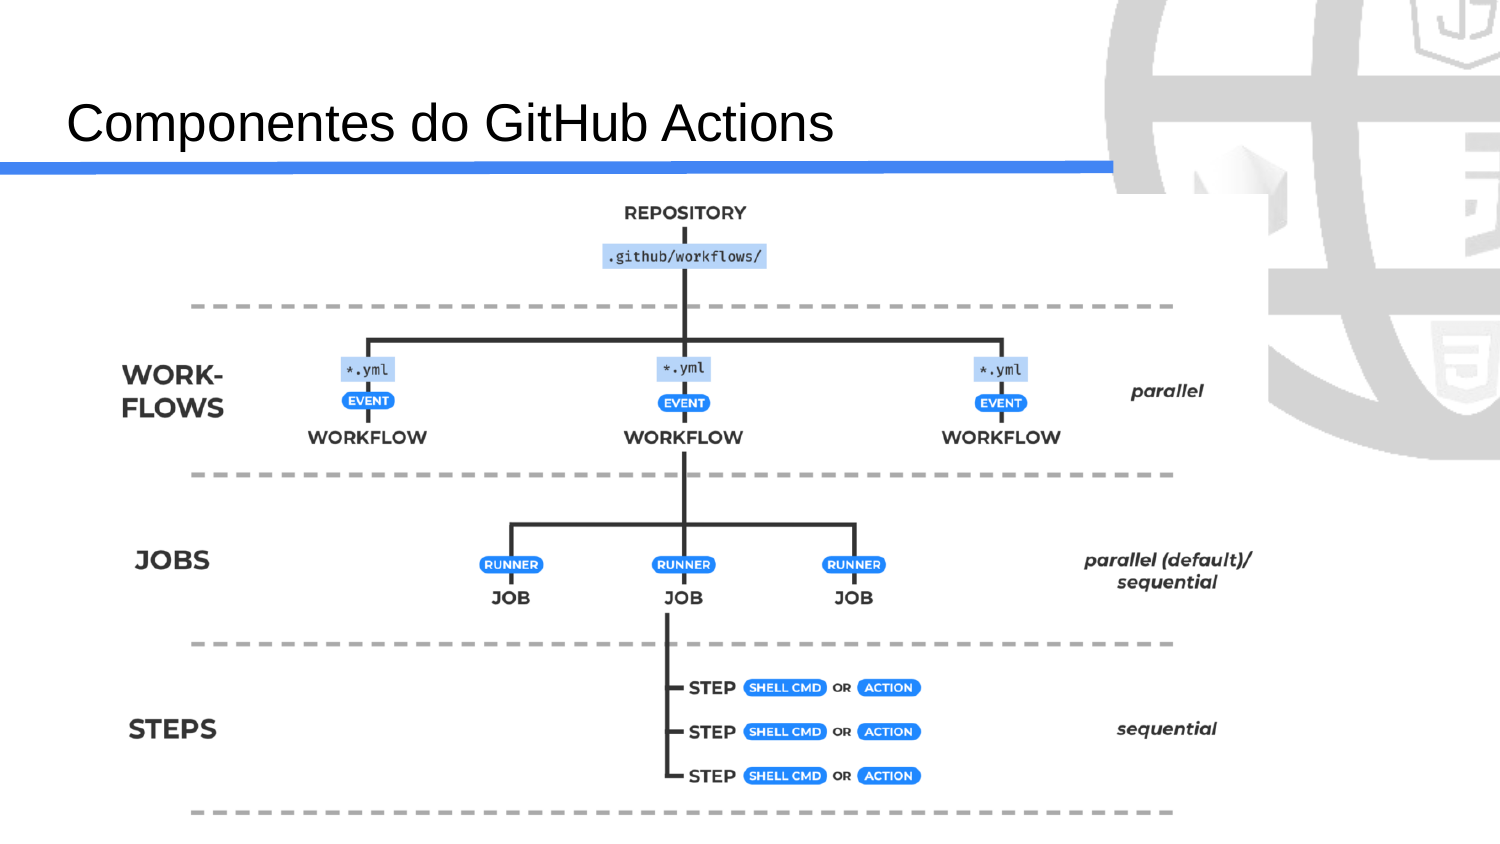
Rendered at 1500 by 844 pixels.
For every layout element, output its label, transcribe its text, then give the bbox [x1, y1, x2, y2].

title Componentes do GitHub Actions [51, 72, 1449, 167]
picture [90, 194, 1269, 825]
